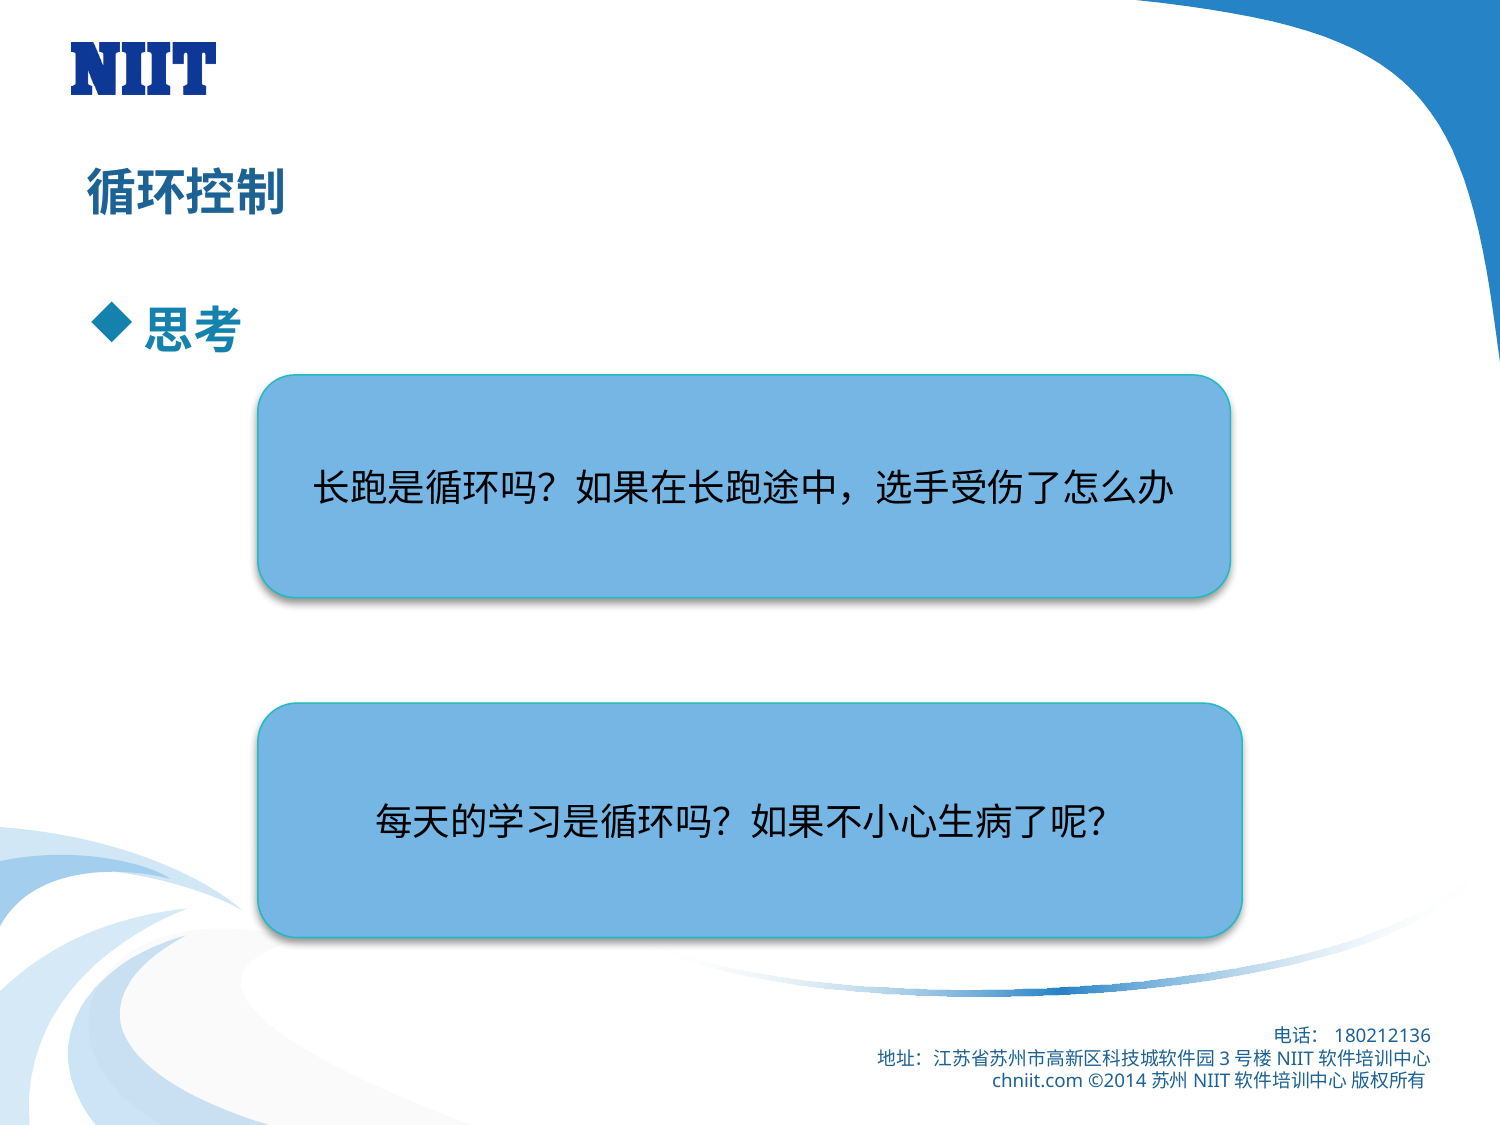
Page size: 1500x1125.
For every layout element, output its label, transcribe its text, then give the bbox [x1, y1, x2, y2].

text_box 长跑是循环吗？如果在长跑途中，选手受伤了怎么办 [257, 374, 1232, 599]
text_box 每天的学习是循环吗？如果不小心生病了呢？ [257, 702, 1243, 939]
picture [71, 42, 216, 95]
list 思考 [72, 291, 1425, 983]
title 循环控制 [71, 131, 1422, 250]
